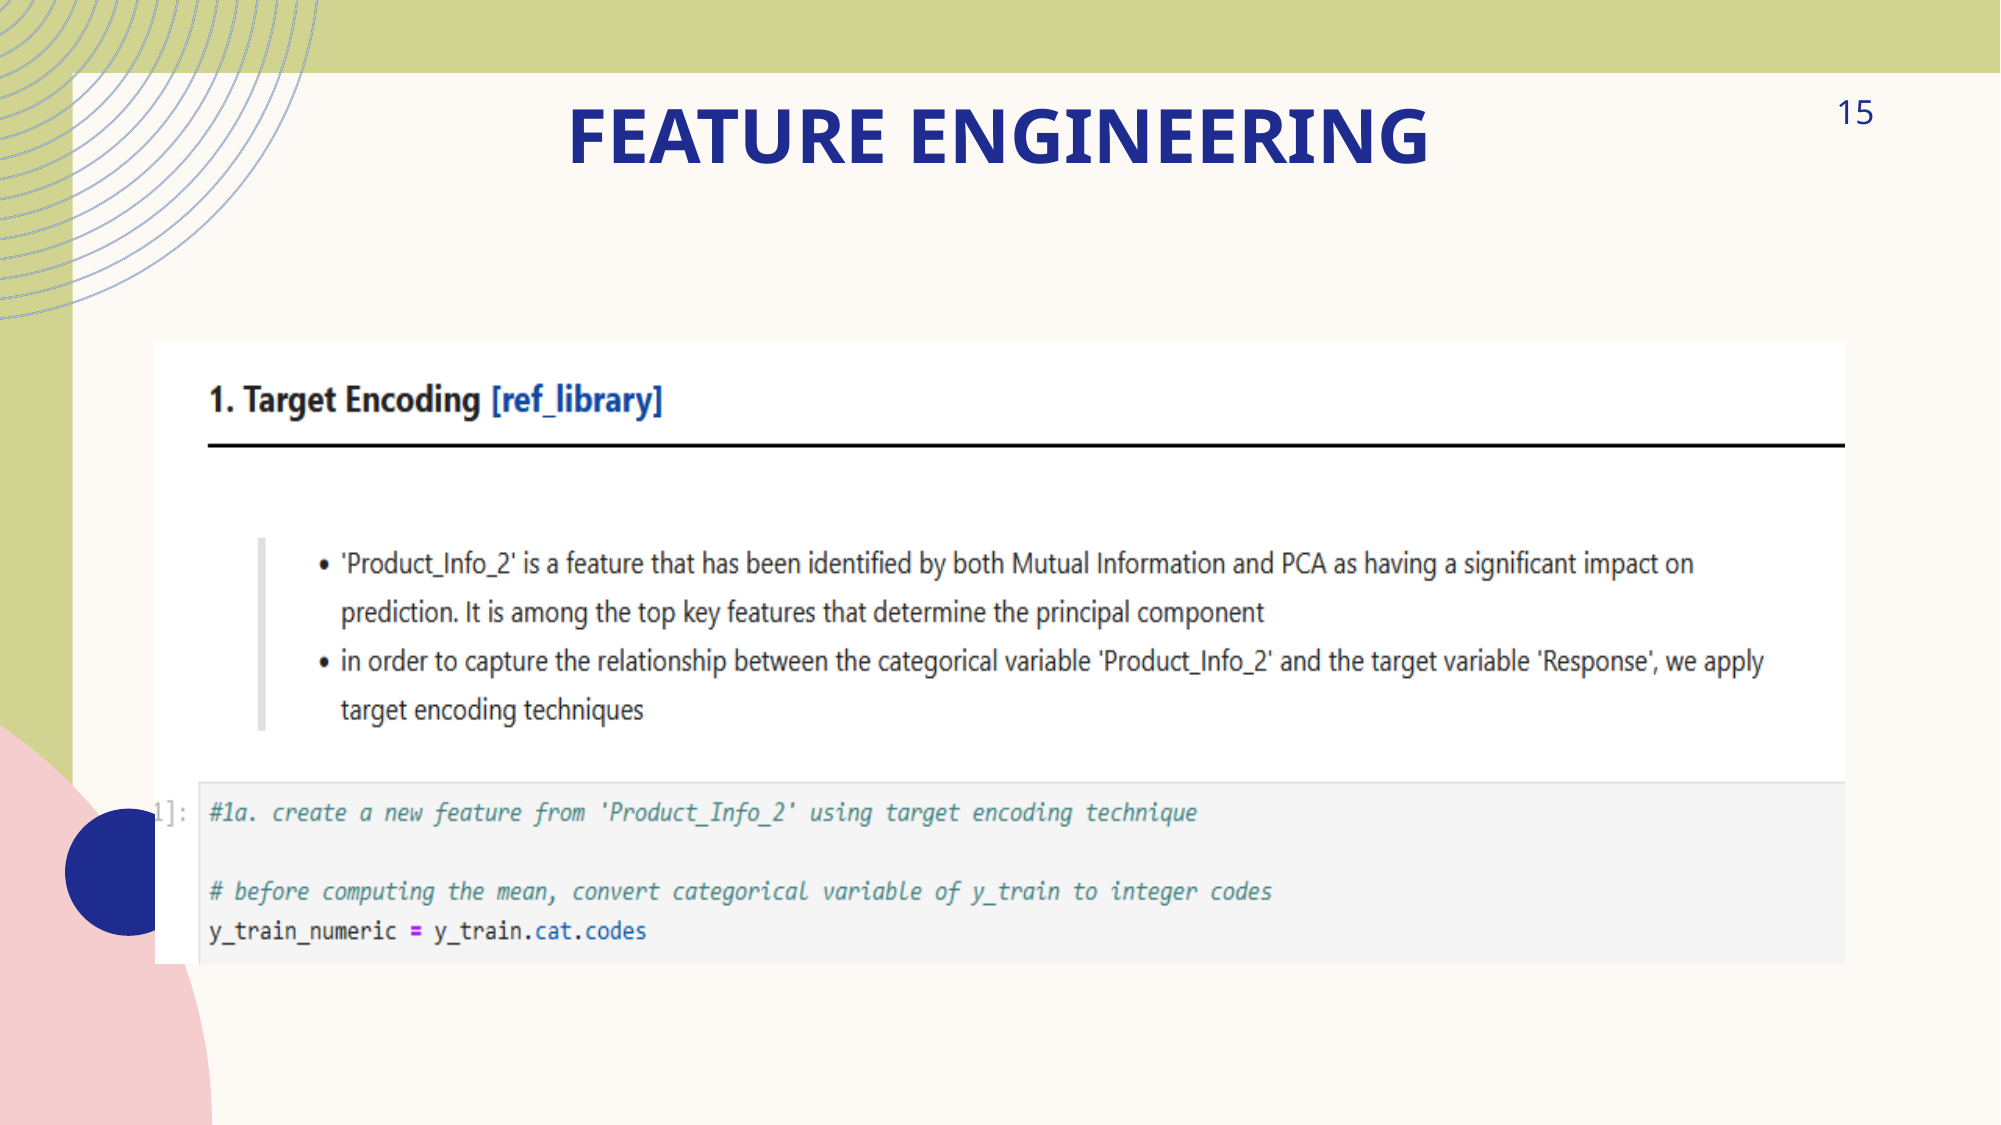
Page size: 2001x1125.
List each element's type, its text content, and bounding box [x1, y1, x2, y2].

picture [155, 341, 1845, 964]
picture [0, 179, 320, 785]
title FEATURE ENGINEERING [0, 0, 2000, 179]
